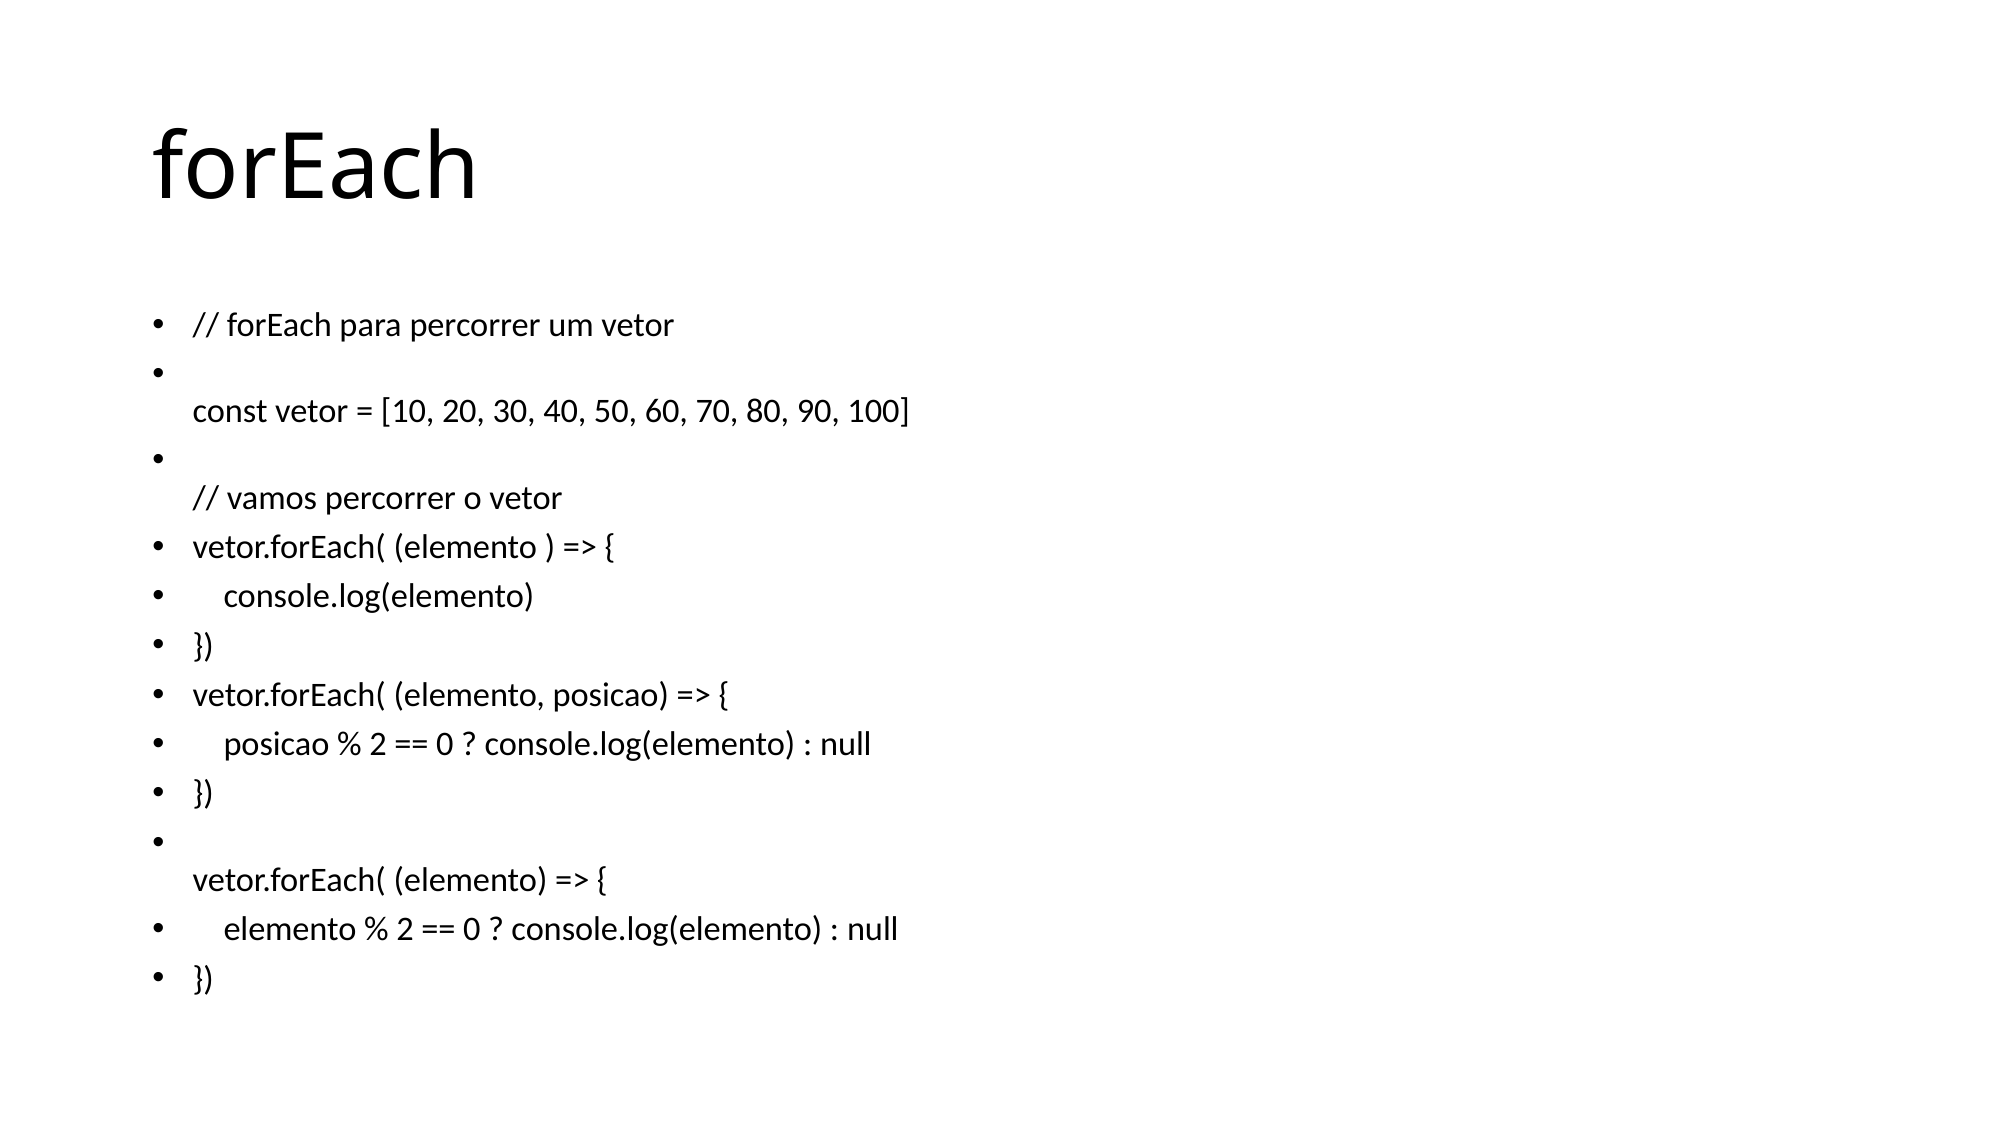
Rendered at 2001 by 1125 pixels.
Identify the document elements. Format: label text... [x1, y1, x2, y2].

title forEach [137, 59, 1863, 278]
list // forEach para percorrer um vetor const vetor = [10, 20, 30, 40, 50, 60, 70, 80, 90, 100] // vamos percorrer o vetor vetor.forEach( (elemento ) => { console.log(elemento) }) vetor.forEach( (elemento, posicao) => { posicao % 2 == 0 ? console.log(elemento) : null }) vetor.forEach( (elemento) => { elemento % 2 == 0 ? console.log(elemento) : null }) [137, 299, 1863, 1014]
